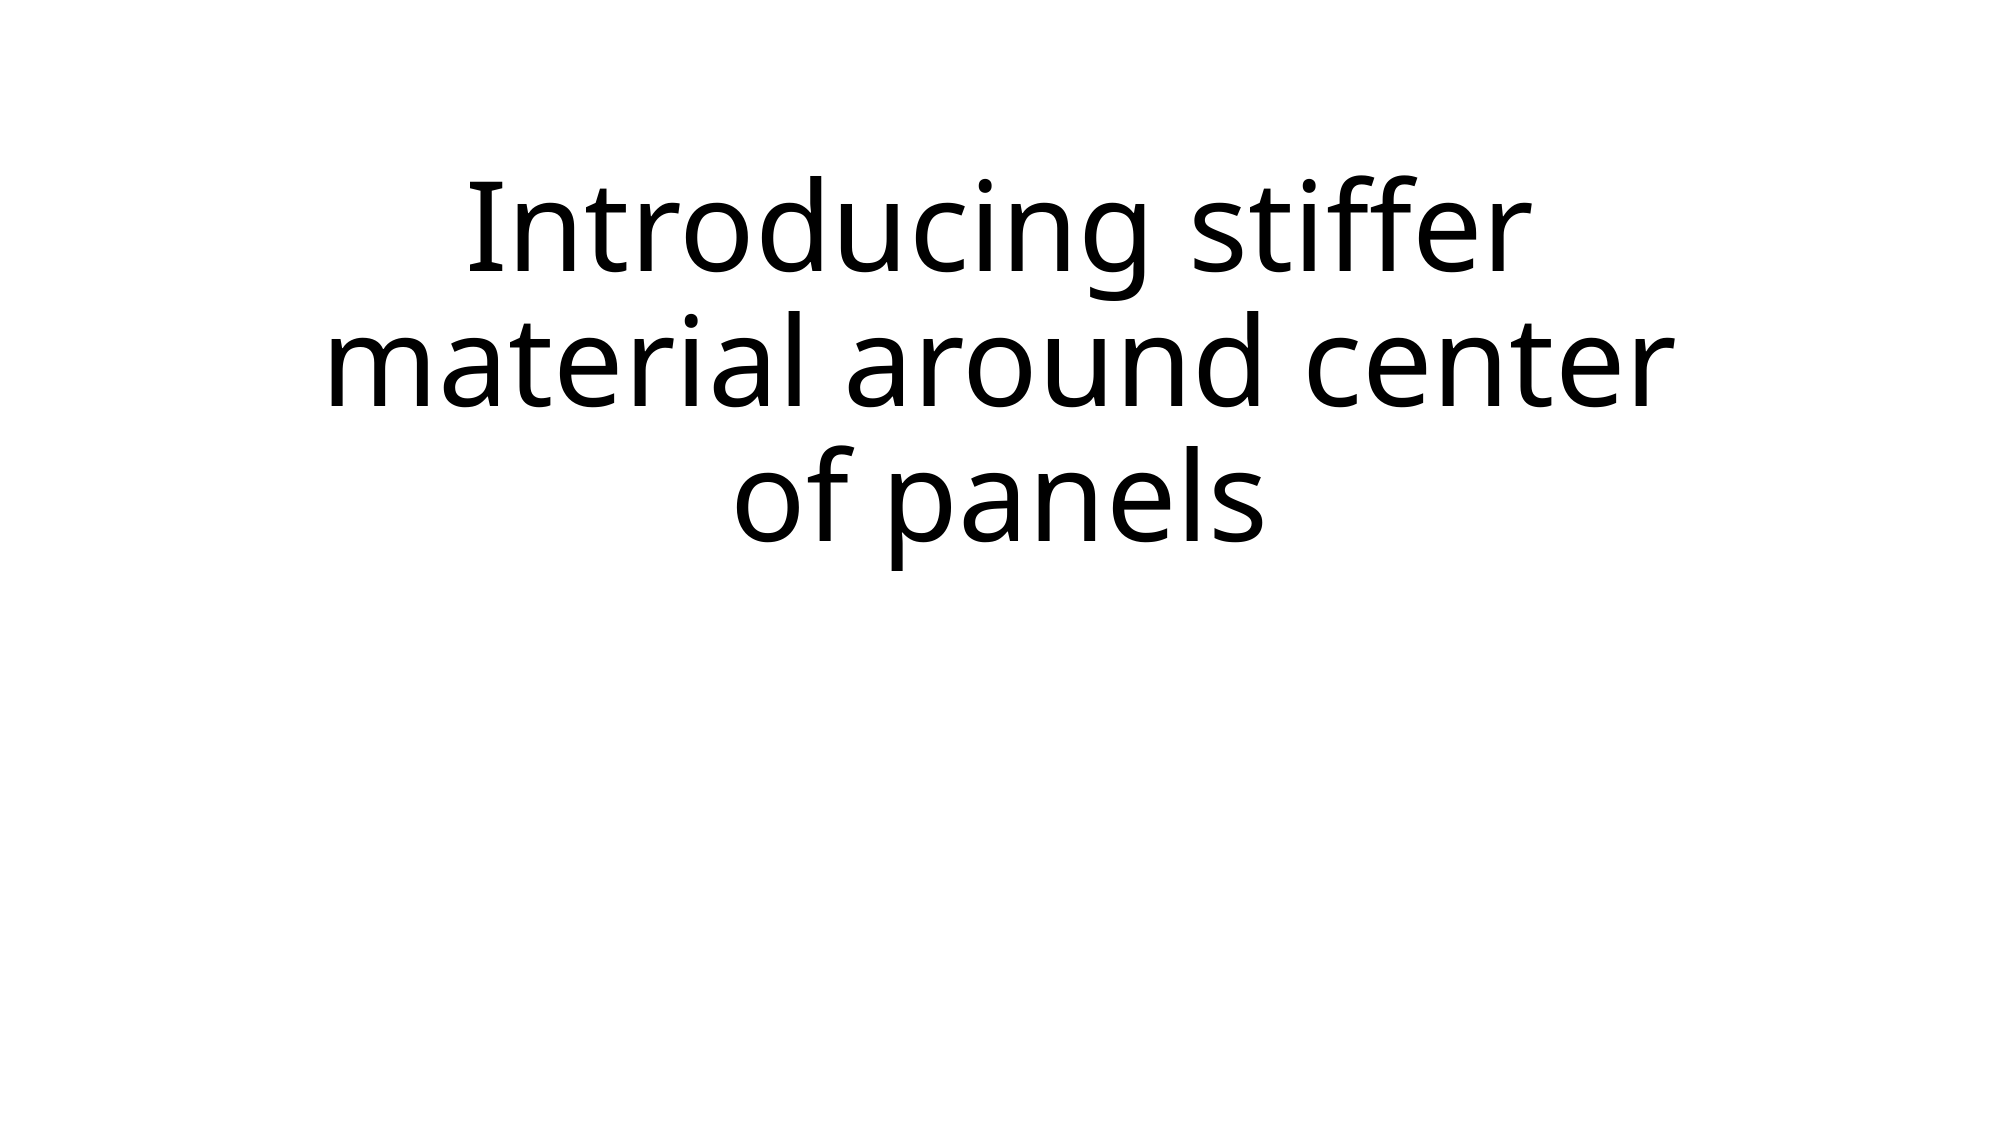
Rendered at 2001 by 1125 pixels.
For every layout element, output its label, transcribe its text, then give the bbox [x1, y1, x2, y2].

title Introducing stiffer material around center of panels [249, 184, 1750, 576]
